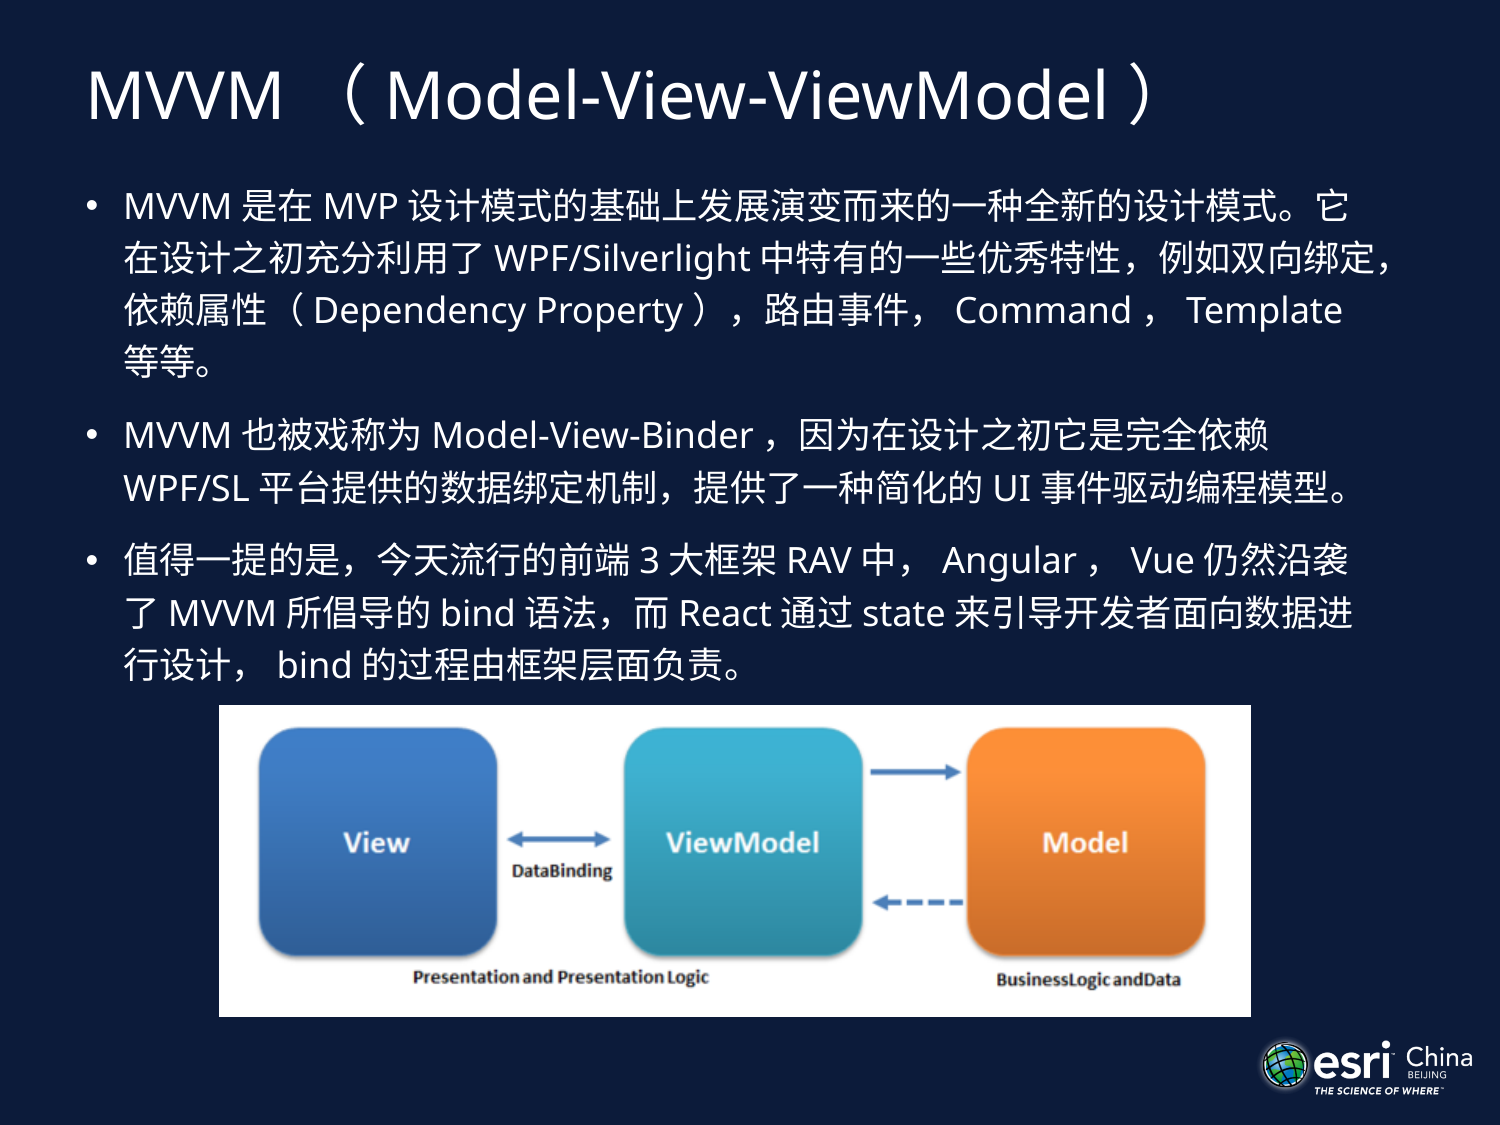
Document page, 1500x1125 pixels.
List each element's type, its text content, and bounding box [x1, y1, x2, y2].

title MVVM（Model-View-ViewModel） [70, 54, 1400, 143]
picture [1247, 1028, 1487, 1113]
picture [219, 705, 1251, 1017]
list MVVM是在MVP设计模式的基础上发展演变而来的一种全新的设计模式。它在设计之初充分利用了WPF/Silverlight中特有的一些优秀特性，例如双向绑定，依赖属性（Dependency Property），路由事件，Command，Template等等。 MVVM也被戏称为Model-View-Binder，因为在设计之初它是完全依赖WPF/SL平台提供的数据绑定机制，提供了一种简化的UI事件驱动编程模型。 值得一提的是，今天流行的前端3大框架RAV中，Angular，Vue仍然沿袭了MVVM所倡导的bind语法，而React通过state来引导开发者面向数据进行设计，bind的过程由框架层面负责。 [70, 167, 1400, 1017]
